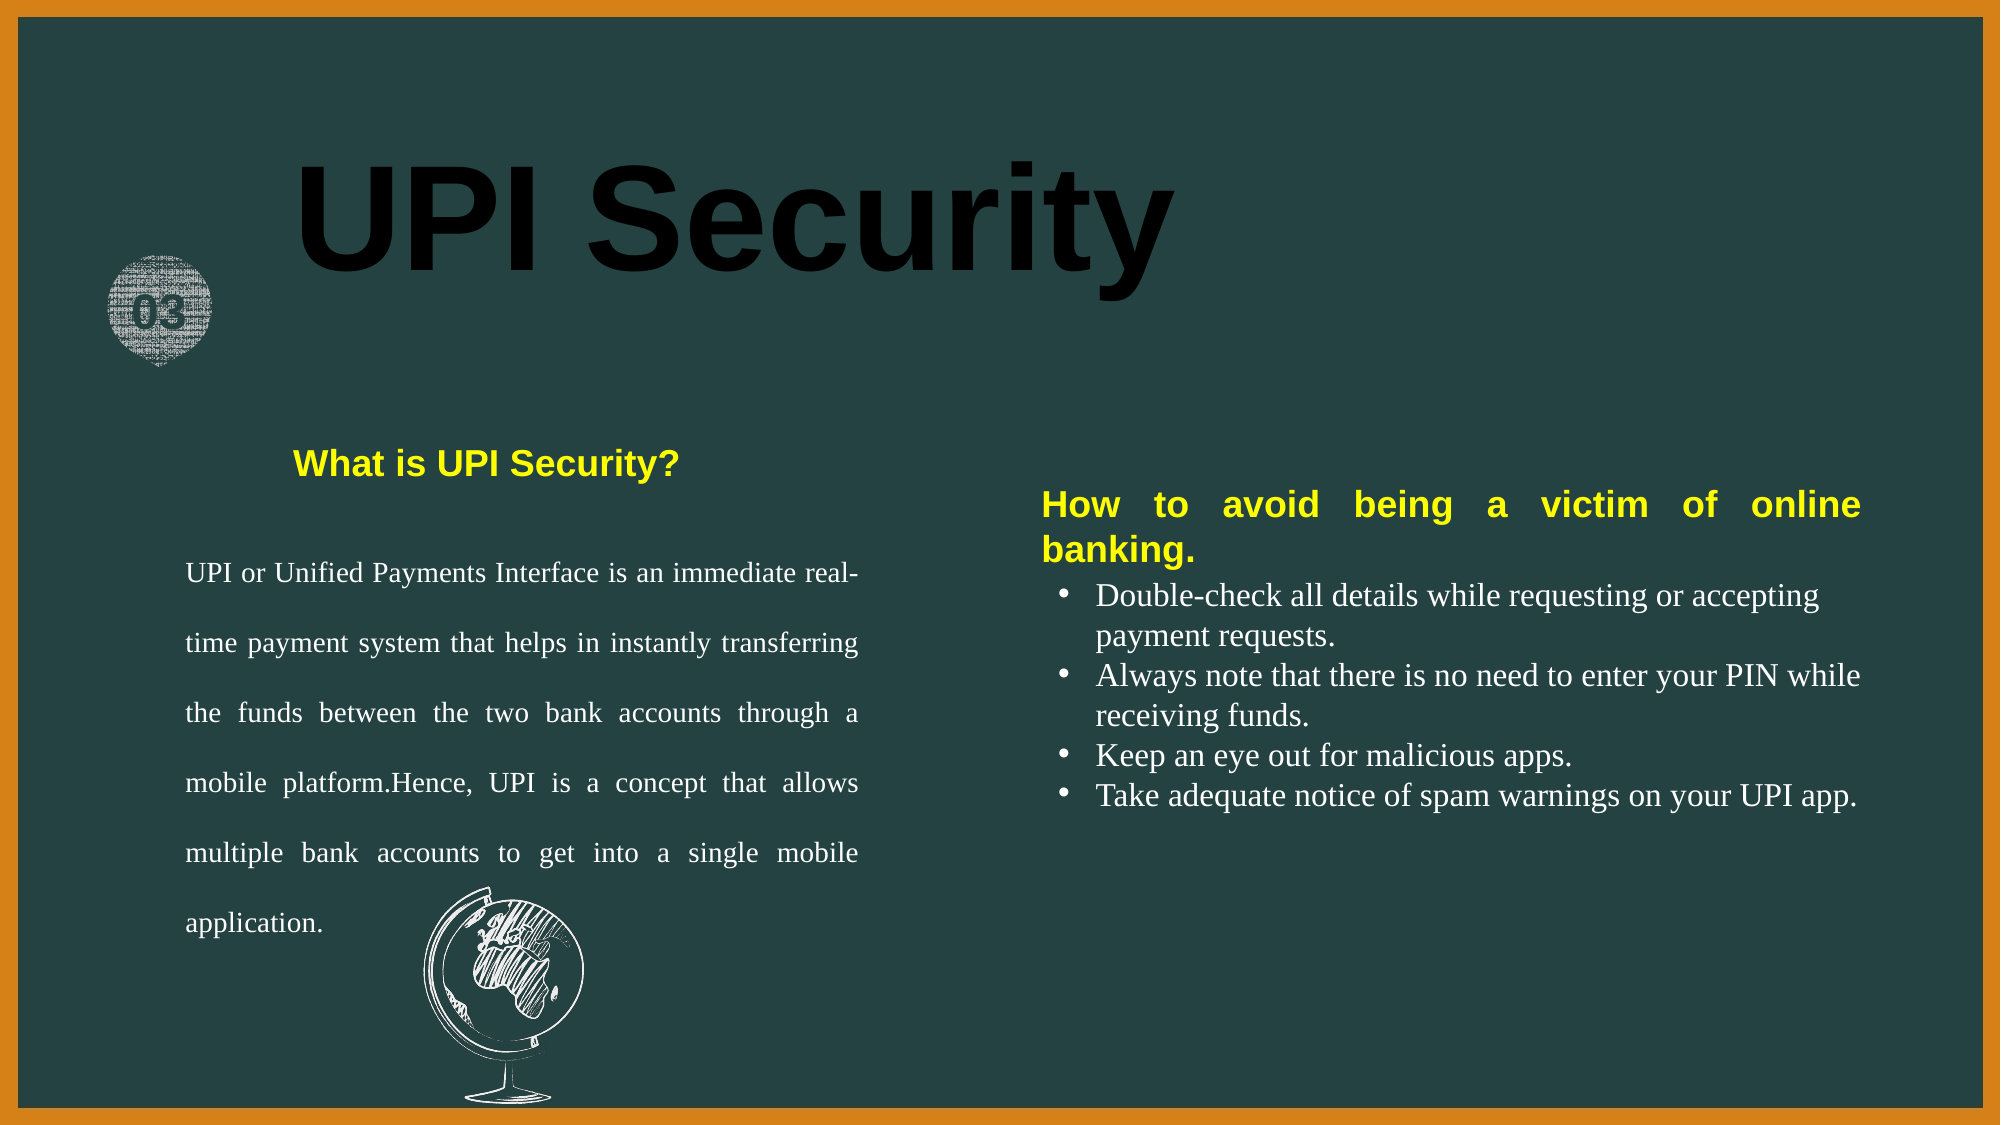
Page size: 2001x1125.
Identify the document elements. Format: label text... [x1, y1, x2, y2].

picture [0, 0, 2000, 1125]
text_box What is UPI Security? [278, 431, 700, 492]
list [423, 886, 585, 1104]
text_box How to avoid being a victim of online banking. [1026, 472, 1878, 578]
text_box UPI Security [278, 113, 1630, 310]
text_box UPI or Unified Payments Interface is an immediate real-time payment system that helps in instantly transferring the funds between the two bank accounts through a mobile platform.Hence, UPI is a concept that allows multiple bank accounts to get into a single mobile application. [170, 511, 875, 940]
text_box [107, 254, 213, 368]
text_box Double-check all details while requesting or accepting payment requests. Always note that there is no need to enter your PIN while receiving funds. Keep an eye out for malicious apps. Take adequate notice of spam warnings on your UPI app. [1043, 565, 1895, 821]
